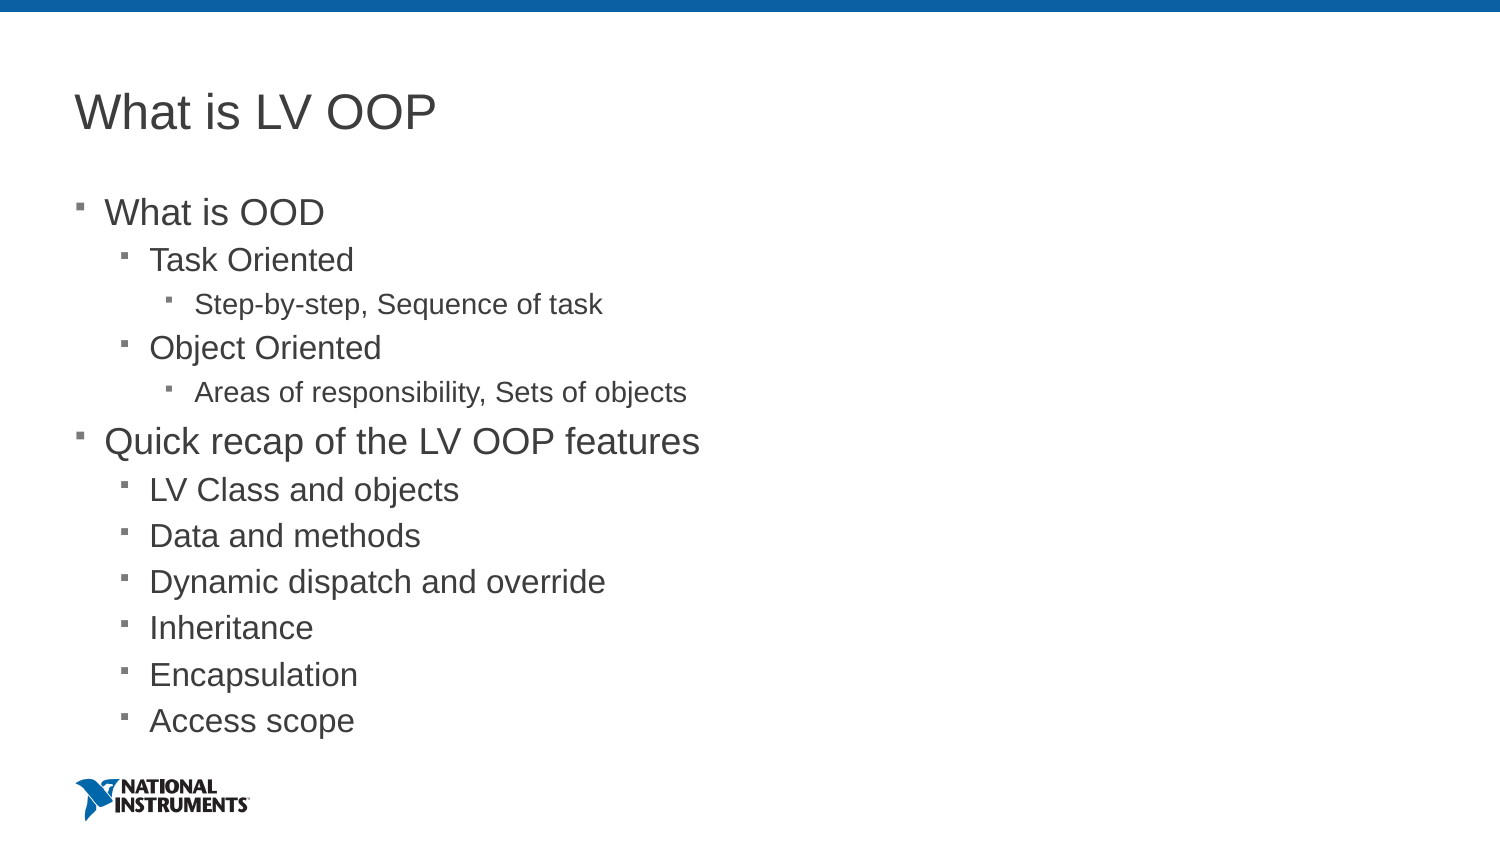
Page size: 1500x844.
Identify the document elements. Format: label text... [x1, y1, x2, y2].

title What is LV OOP [74, 42, 1425, 178]
list What is OOD Task Oriented Step-by-step, Sequence of task Object Oriented Areas of responsibility, Sets of objects Quick recap of the LV OOP features LV Class and objects Data and methods Dynamic dispatch and override Inheritance Encapsulation Access scope [74, 180, 1425, 726]
